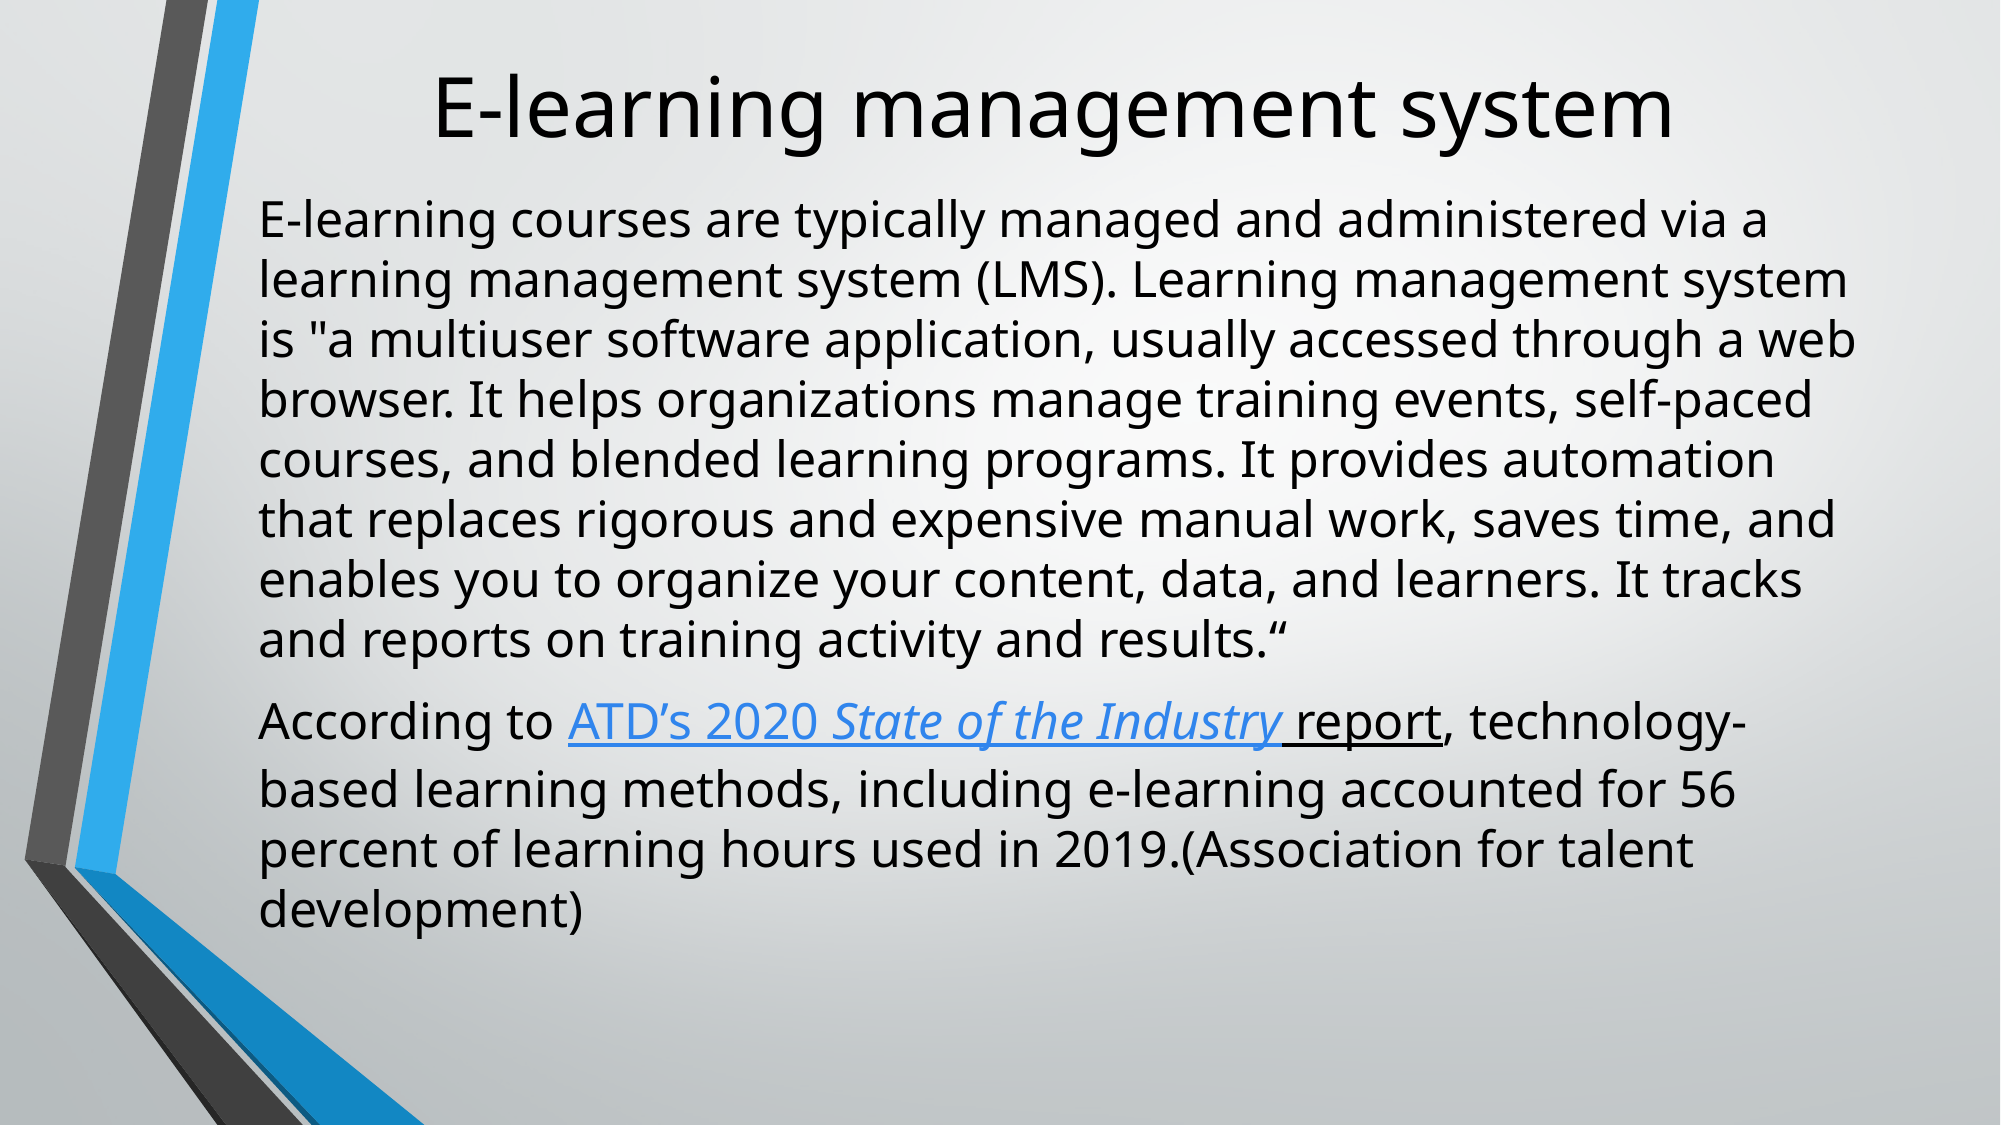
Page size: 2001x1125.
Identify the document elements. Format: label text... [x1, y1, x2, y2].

title E-learning management system [243, 33, 1887, 174]
list E-learning courses are typically managed and administered via a learning management system (LMS). Learning management system is "a multiuser software application, usually accessed through a web browser. It helps organizations manage training events, self-paced courses, and blended learning programs. It provides automation that replaces rigorous and expensive manual work, saves time, and enables you to organize your content, data, and learners. It tracks and reports on training activity and results.“ According to ATD’s 2020 State of the Industry report, technology-based learning methods, including e-learning accounted for 56 percent of learning hours used in 2019.(Association for talent development) [243, 174, 1887, 950]
